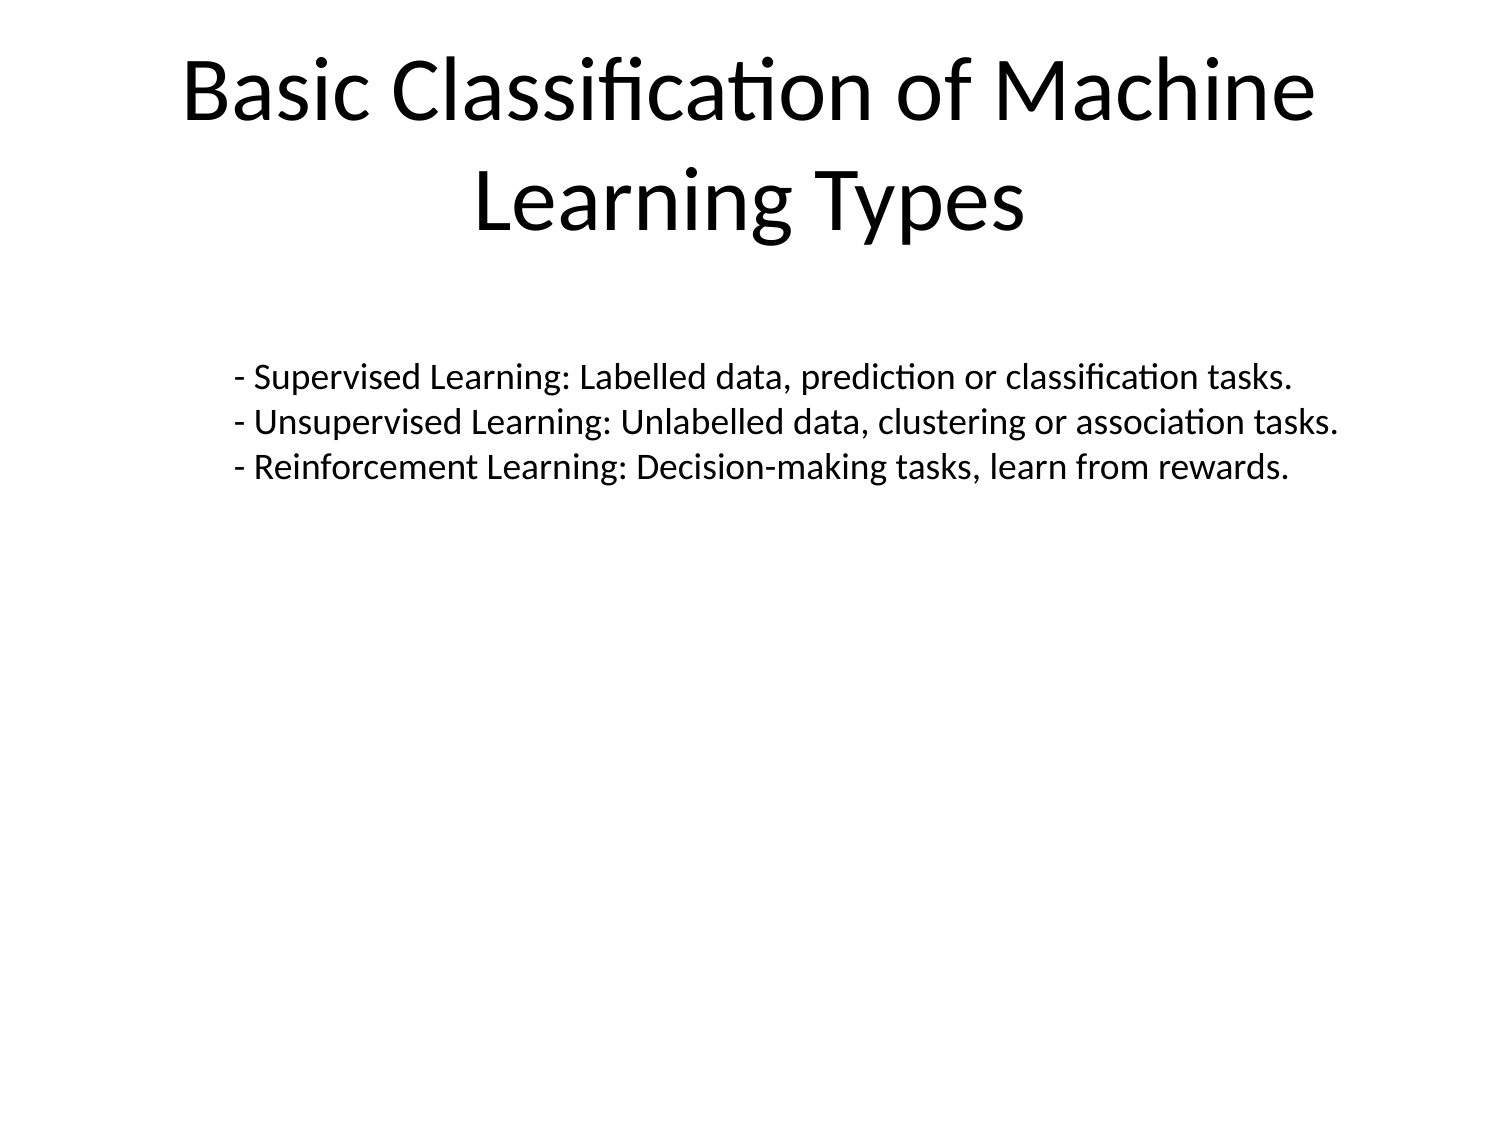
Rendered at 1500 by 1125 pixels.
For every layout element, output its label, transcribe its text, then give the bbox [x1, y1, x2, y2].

title Basic Classification of Machine Learning Types [75, 45, 1425, 233]
text_box - Supervised Learning: Labelled data, prediction or classification tasks. - Unsupervised Learning: Unlabelled data, clustering or association tasks. - Reinforcement Learning: Decision-making tasks, learn from rewards. [219, 299, 1356, 495]
